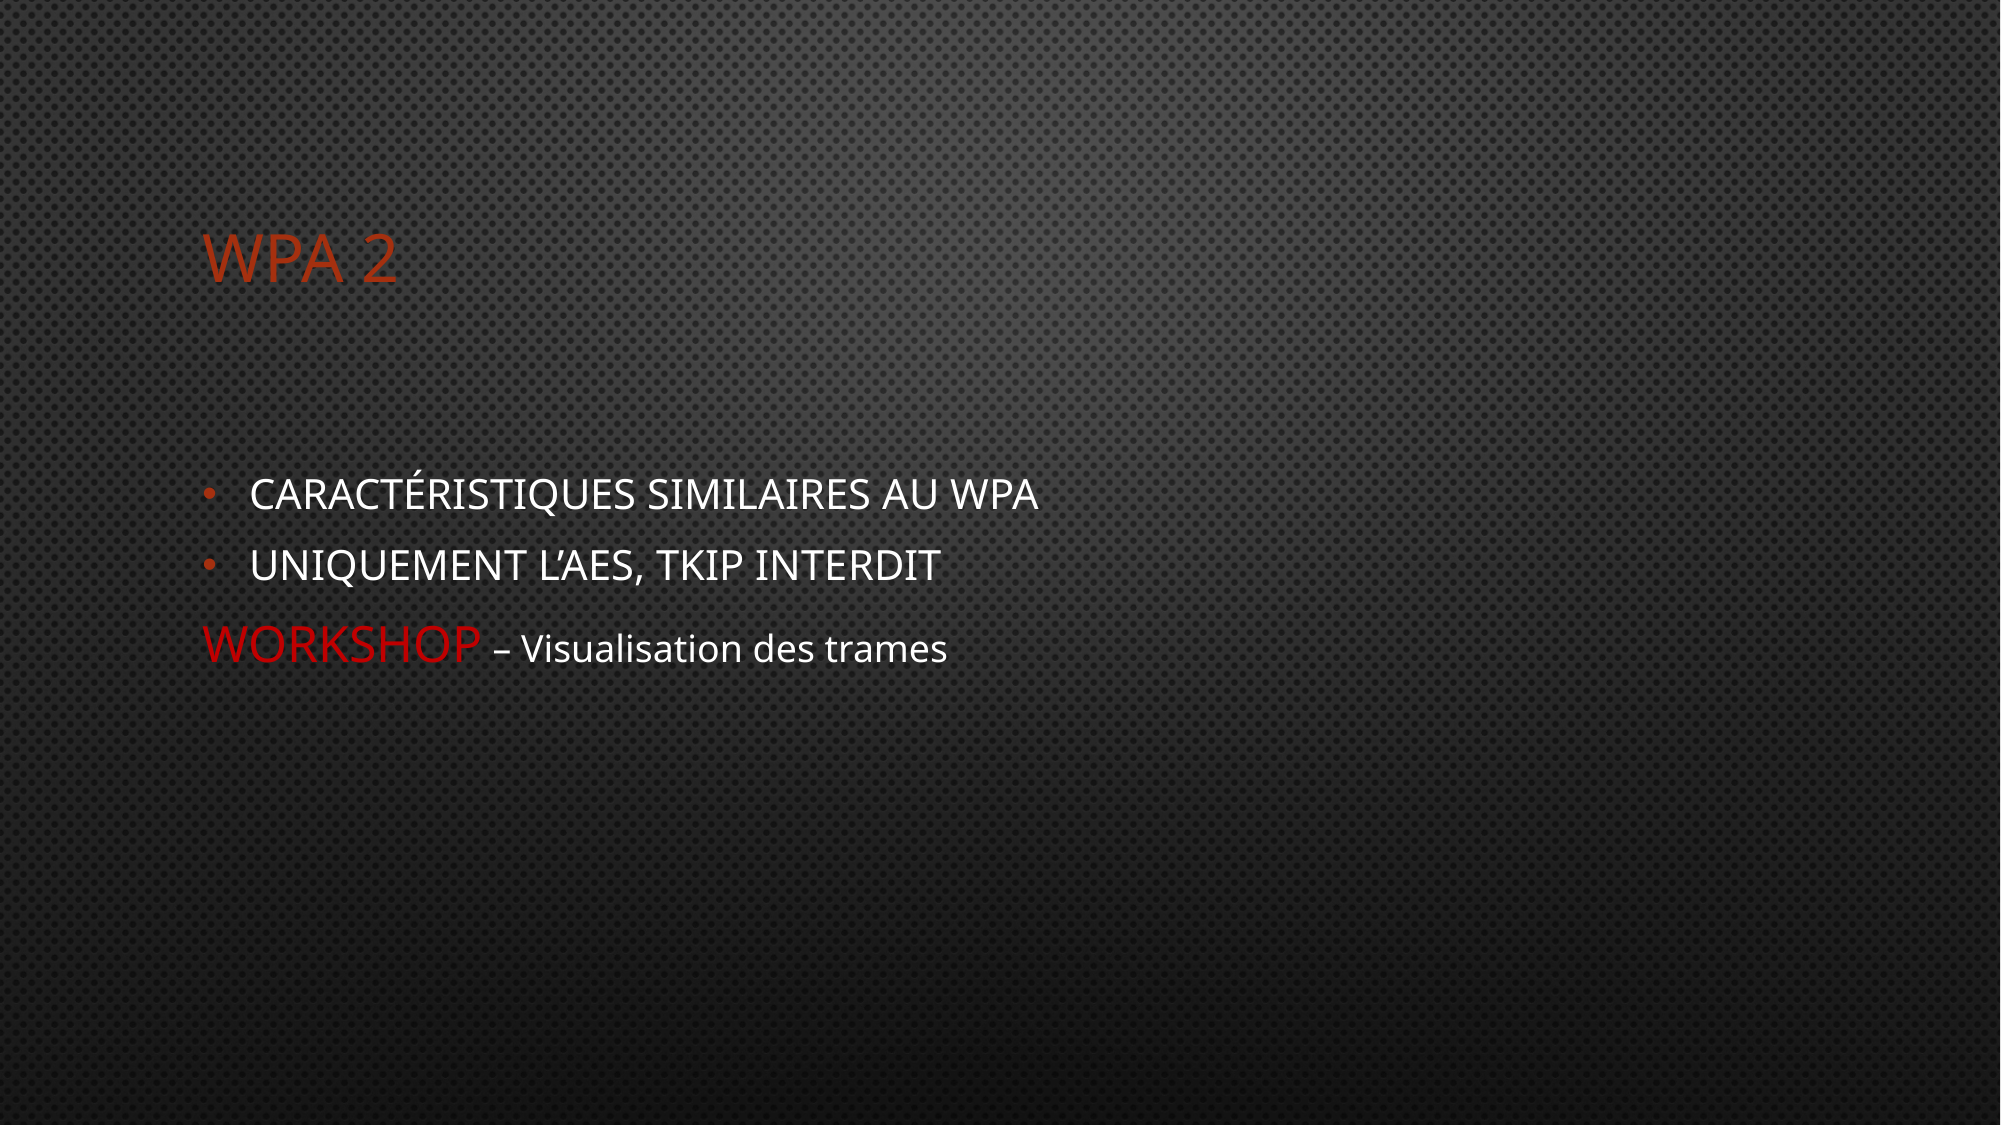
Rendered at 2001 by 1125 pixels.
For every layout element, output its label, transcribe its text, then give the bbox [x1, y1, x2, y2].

title WPA 2 [187, 99, 1813, 412]
text_box WORKSHOP – Visualisation des trames [187, 605, 1652, 681]
list Caractéristiques similaires au WPA Uniquement l’AES, TKIP interdit [187, 412, 1813, 644]
